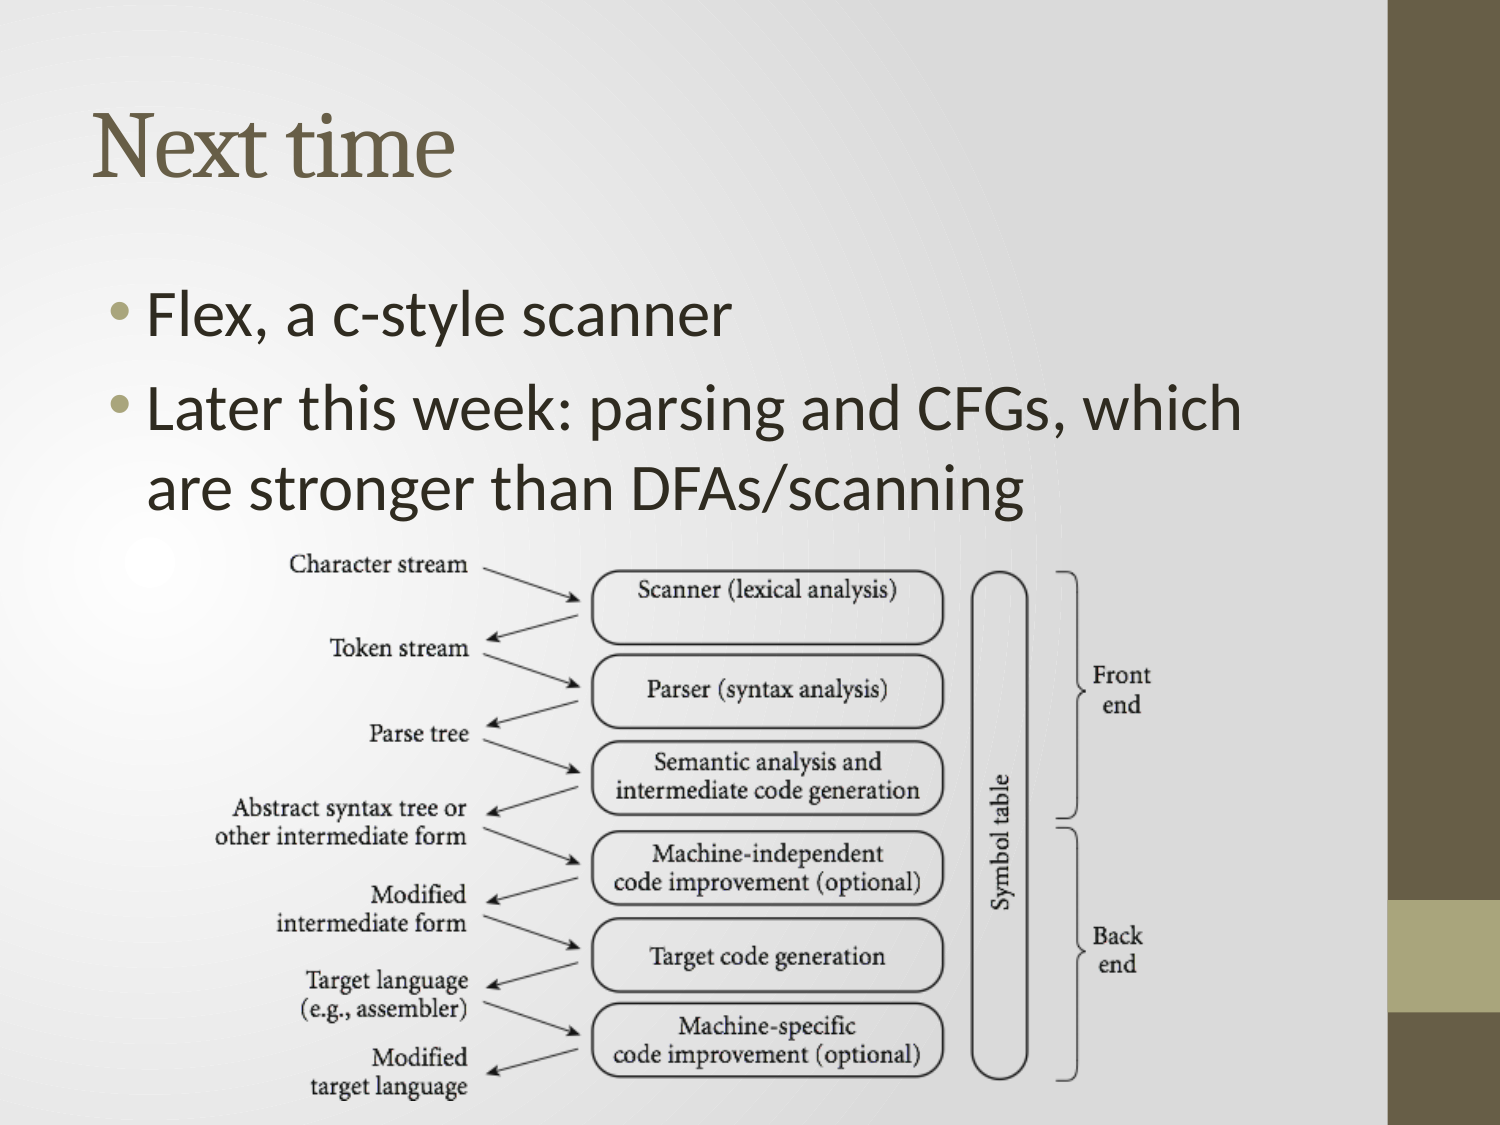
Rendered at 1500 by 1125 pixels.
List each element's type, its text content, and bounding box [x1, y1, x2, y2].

picture [214, 549, 1154, 1102]
list Flex, a c-style scanner Later this week: parsing and CFGs, which are stronger than DFAs/scanning [75, 262, 1325, 1050]
title Next time [75, 45, 1325, 233]
